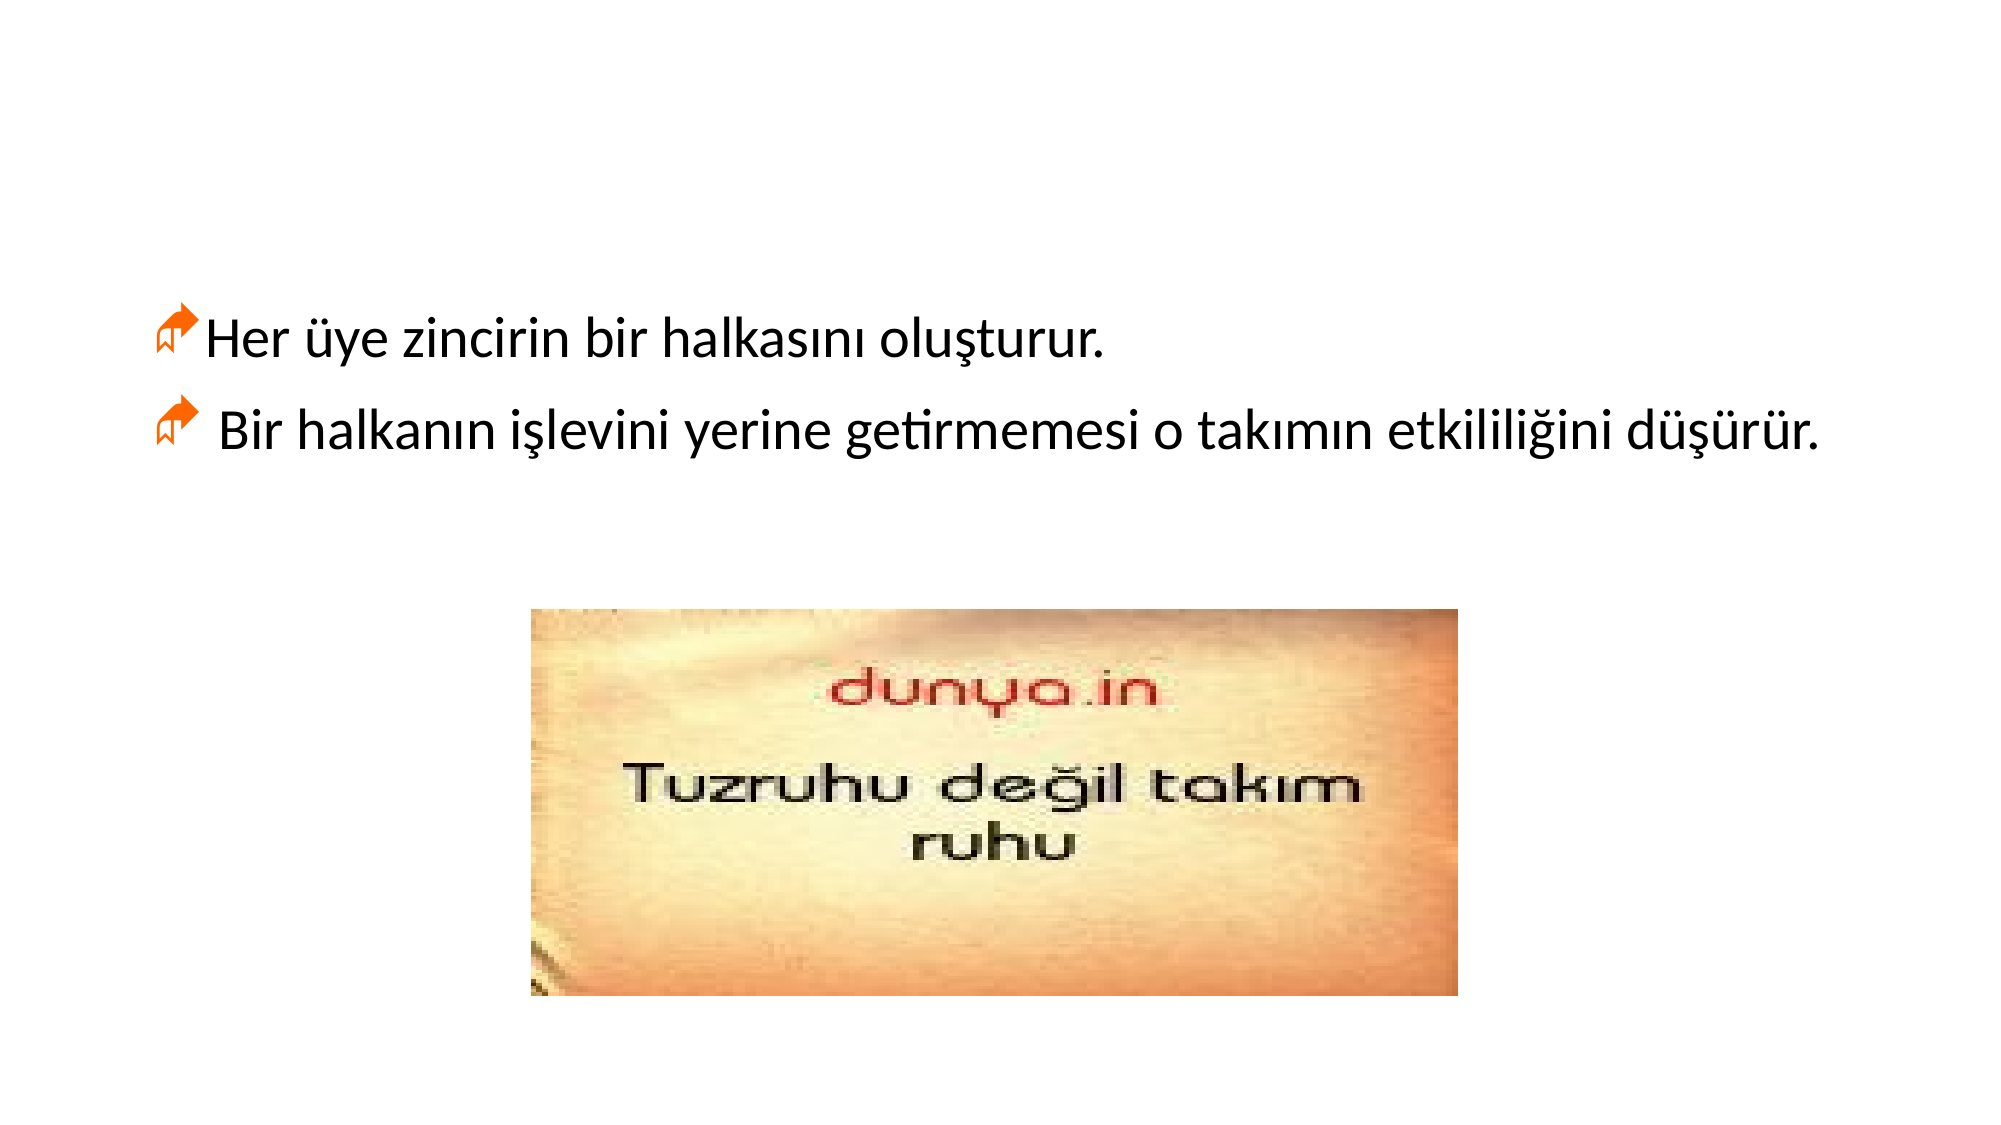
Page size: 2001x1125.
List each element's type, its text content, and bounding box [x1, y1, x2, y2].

picture [531, 609, 1458, 996]
list Her üye zincirin bir halkasını oluşturur. Bir halkanın işlevini yerine getirmemesi o takımın etkililiğini düşürür. [137, 299, 1863, 1014]
